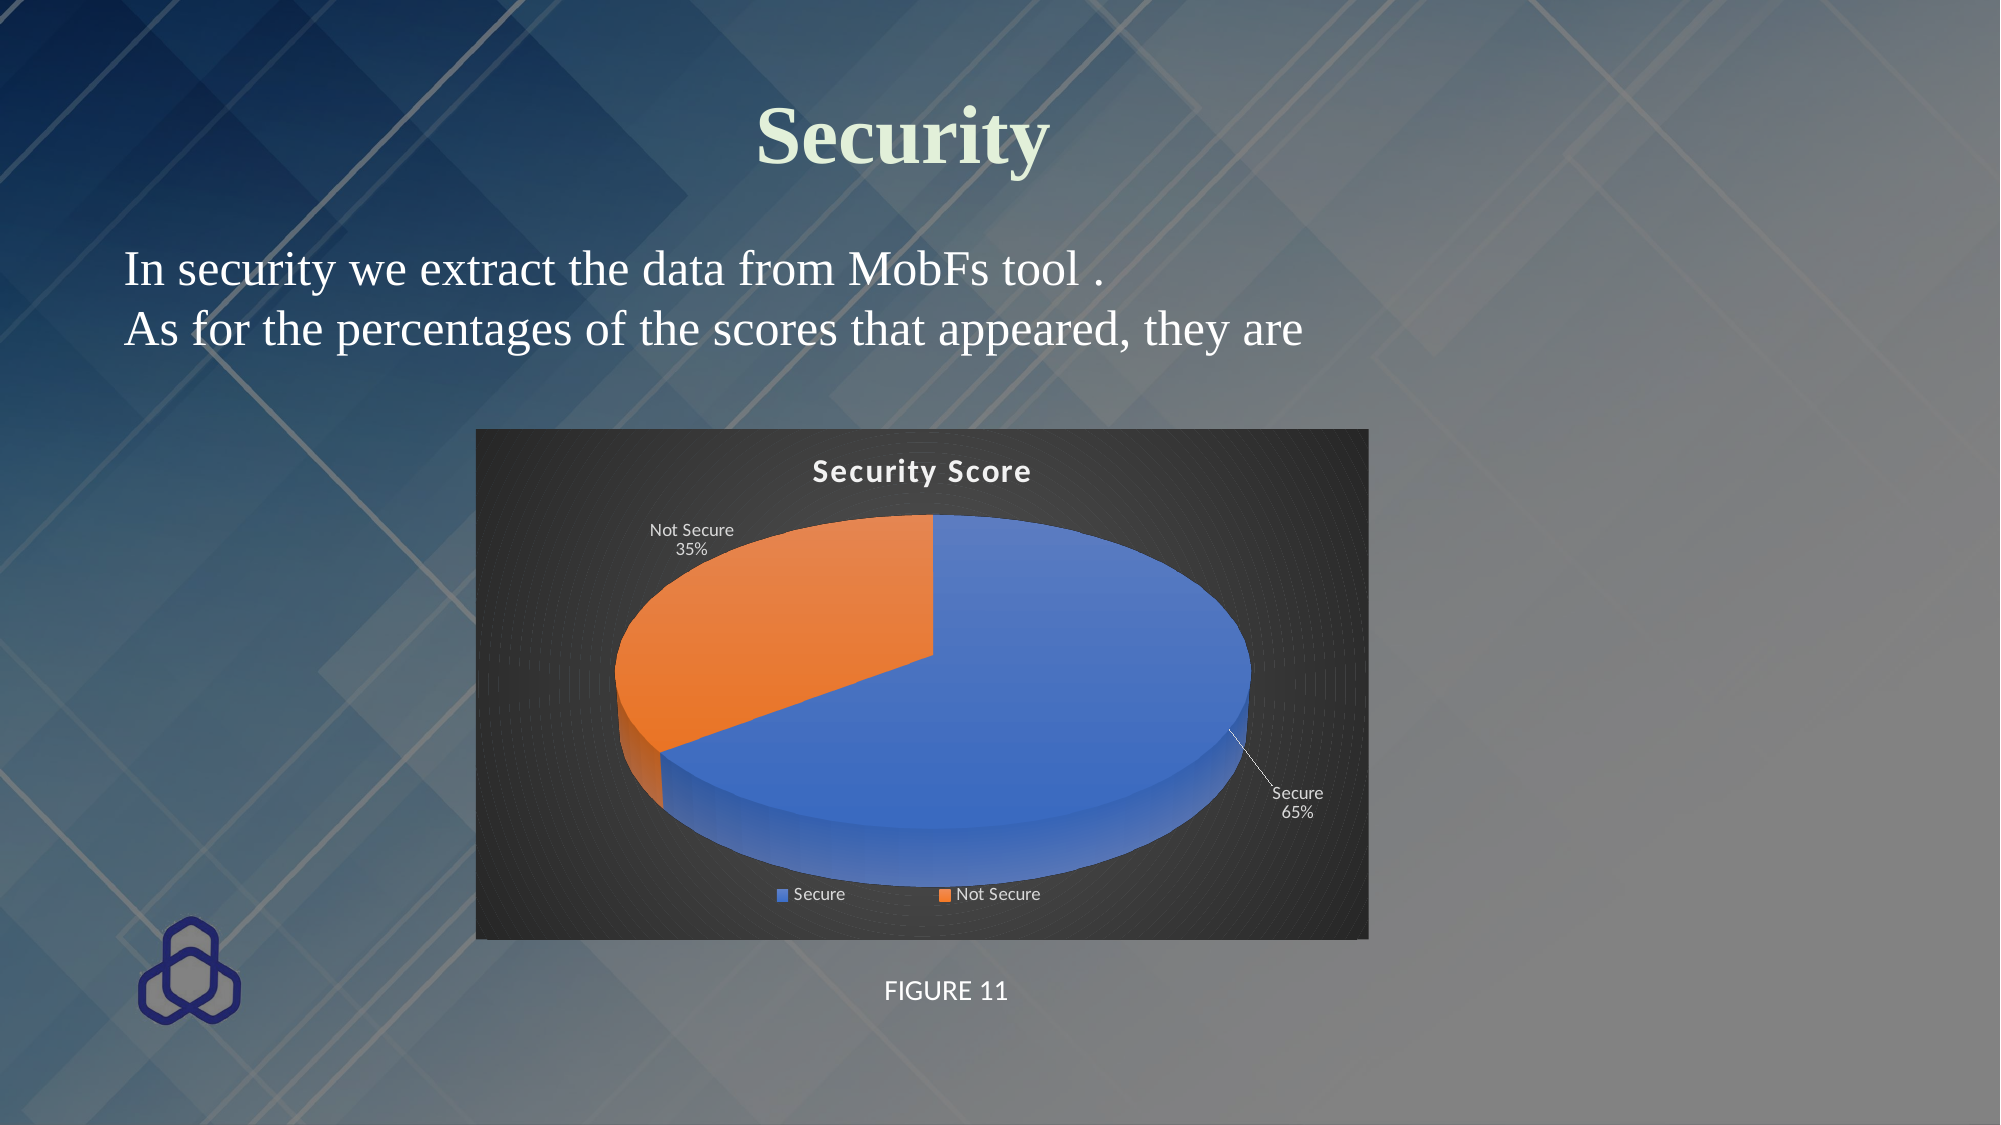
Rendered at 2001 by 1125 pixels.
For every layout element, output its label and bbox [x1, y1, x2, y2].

chart [475, 429, 1369, 940]
picture [0, 0, 2000, 1125]
